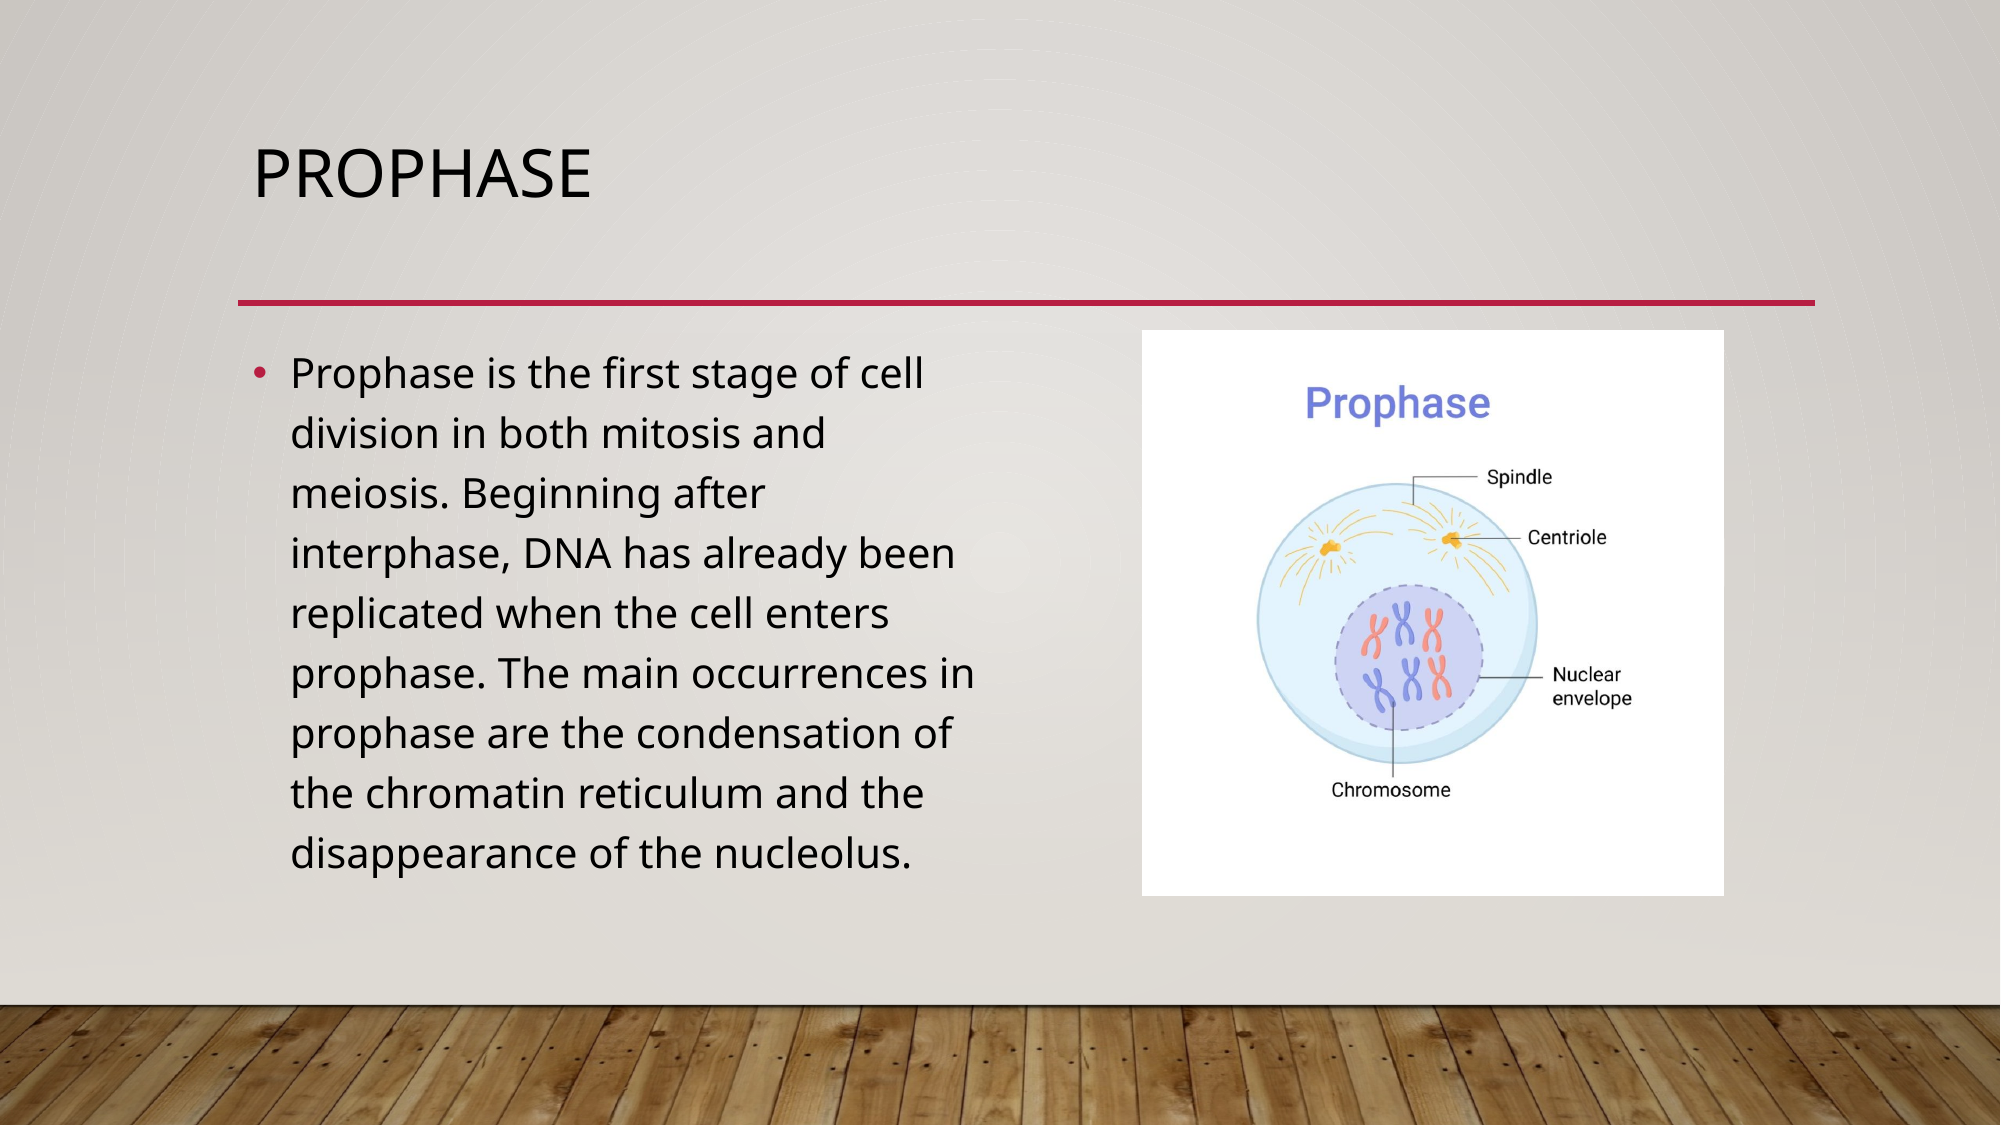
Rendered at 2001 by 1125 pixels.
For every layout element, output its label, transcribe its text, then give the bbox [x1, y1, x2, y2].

title Prophase [237, 132, 1814, 306]
picture [0, 1005, 2000, 1125]
list Prophase is the first stage of cell division in both mitosis and meiosis. Beginning after interphase, DNA has already been replicated when the cell enters prophase. The main occurrences in prophase are the condensation of the chromatin reticulum and the disappearance of the nucleolus. [237, 329, 1000, 896]
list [1142, 330, 1724, 896]
